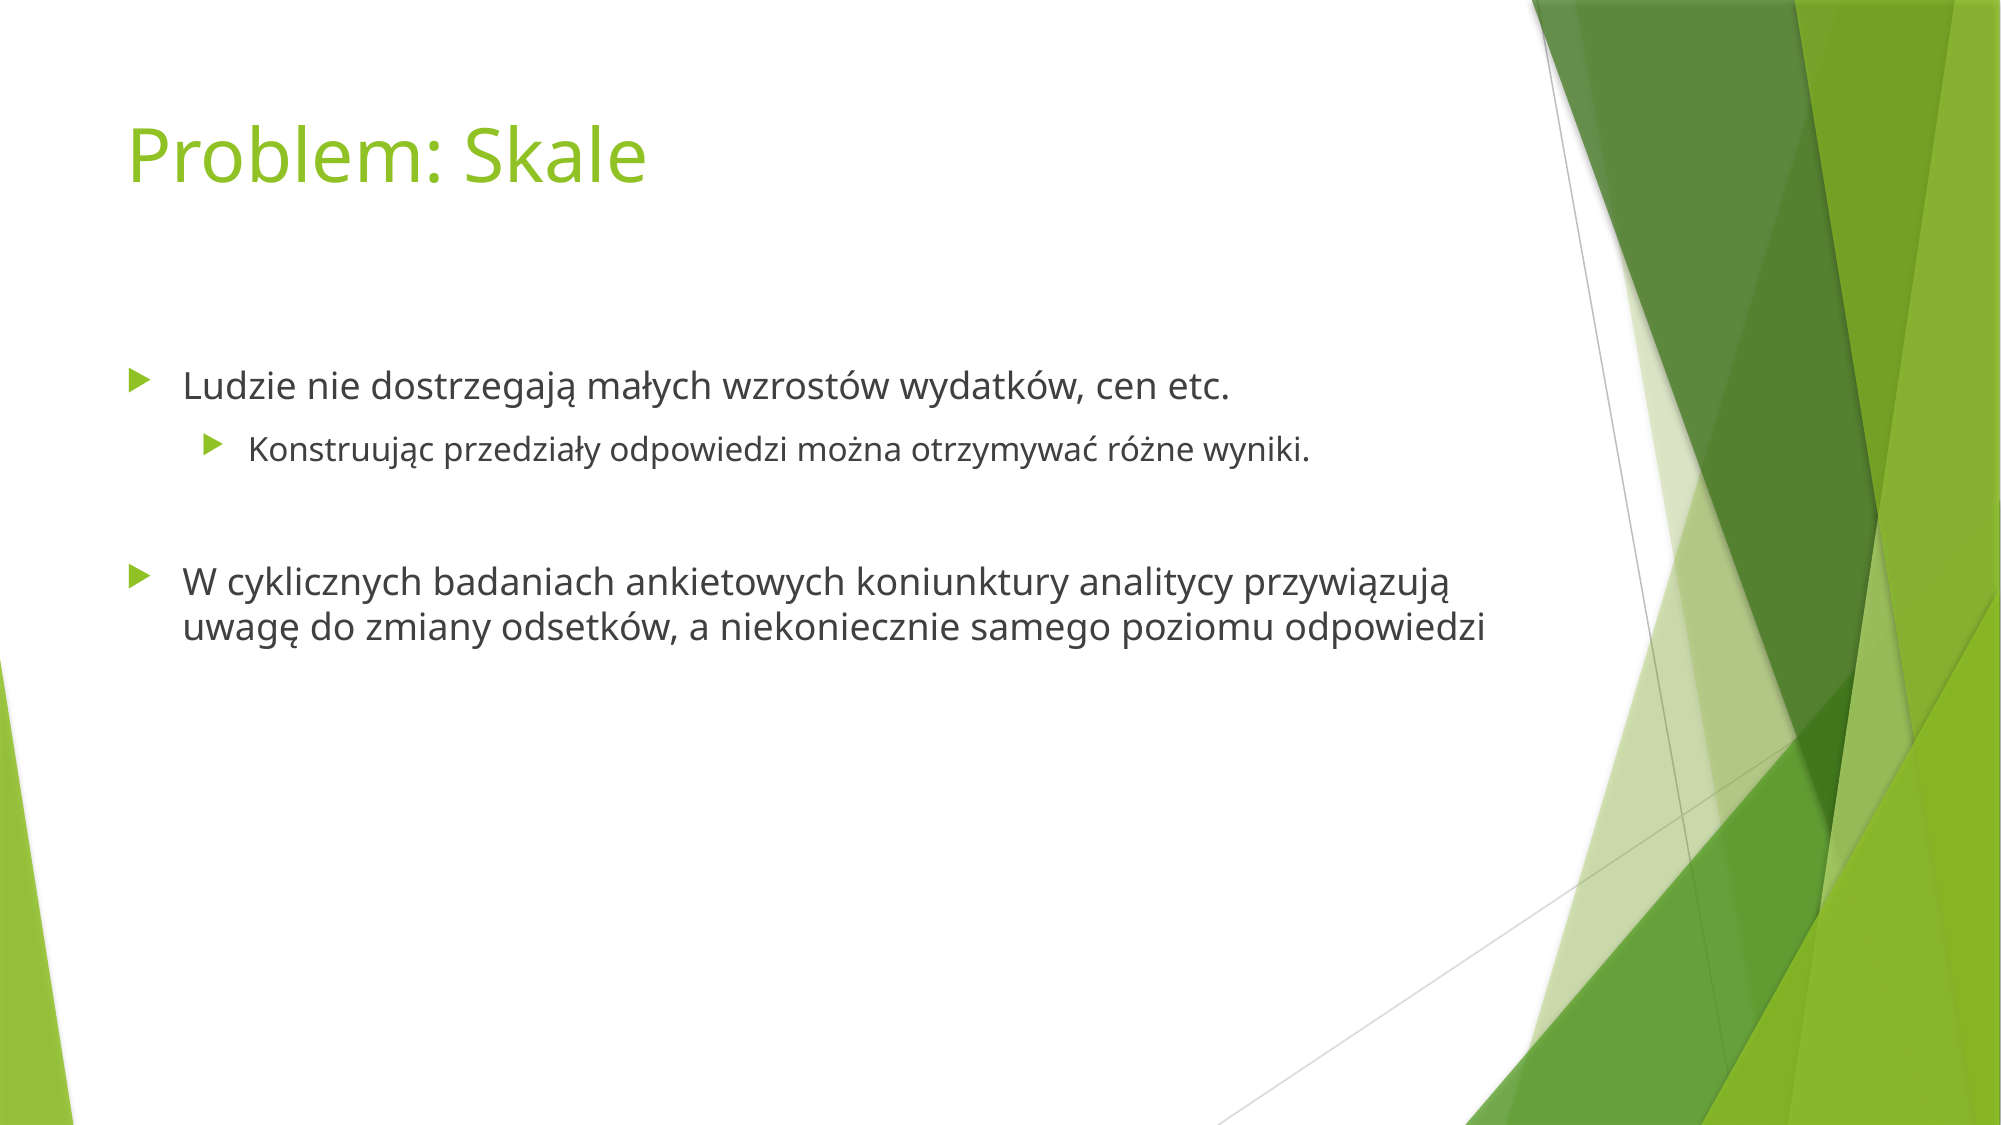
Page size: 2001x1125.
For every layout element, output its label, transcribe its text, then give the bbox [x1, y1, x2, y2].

title Problem: Skale [111, 99, 1522, 317]
list Ludzie nie dostrzegają małych wzrostów wydatków, cen etc. Konstruując przedziały odpowiedzi można otrzymywać różne wyniki. W cyklicznych badaniach ankietowych koniunktury analitycy przywiązują uwagę do zmiany odsetków, a niekoniecznie samego poziomu odpowiedzi [111, 354, 1522, 992]
